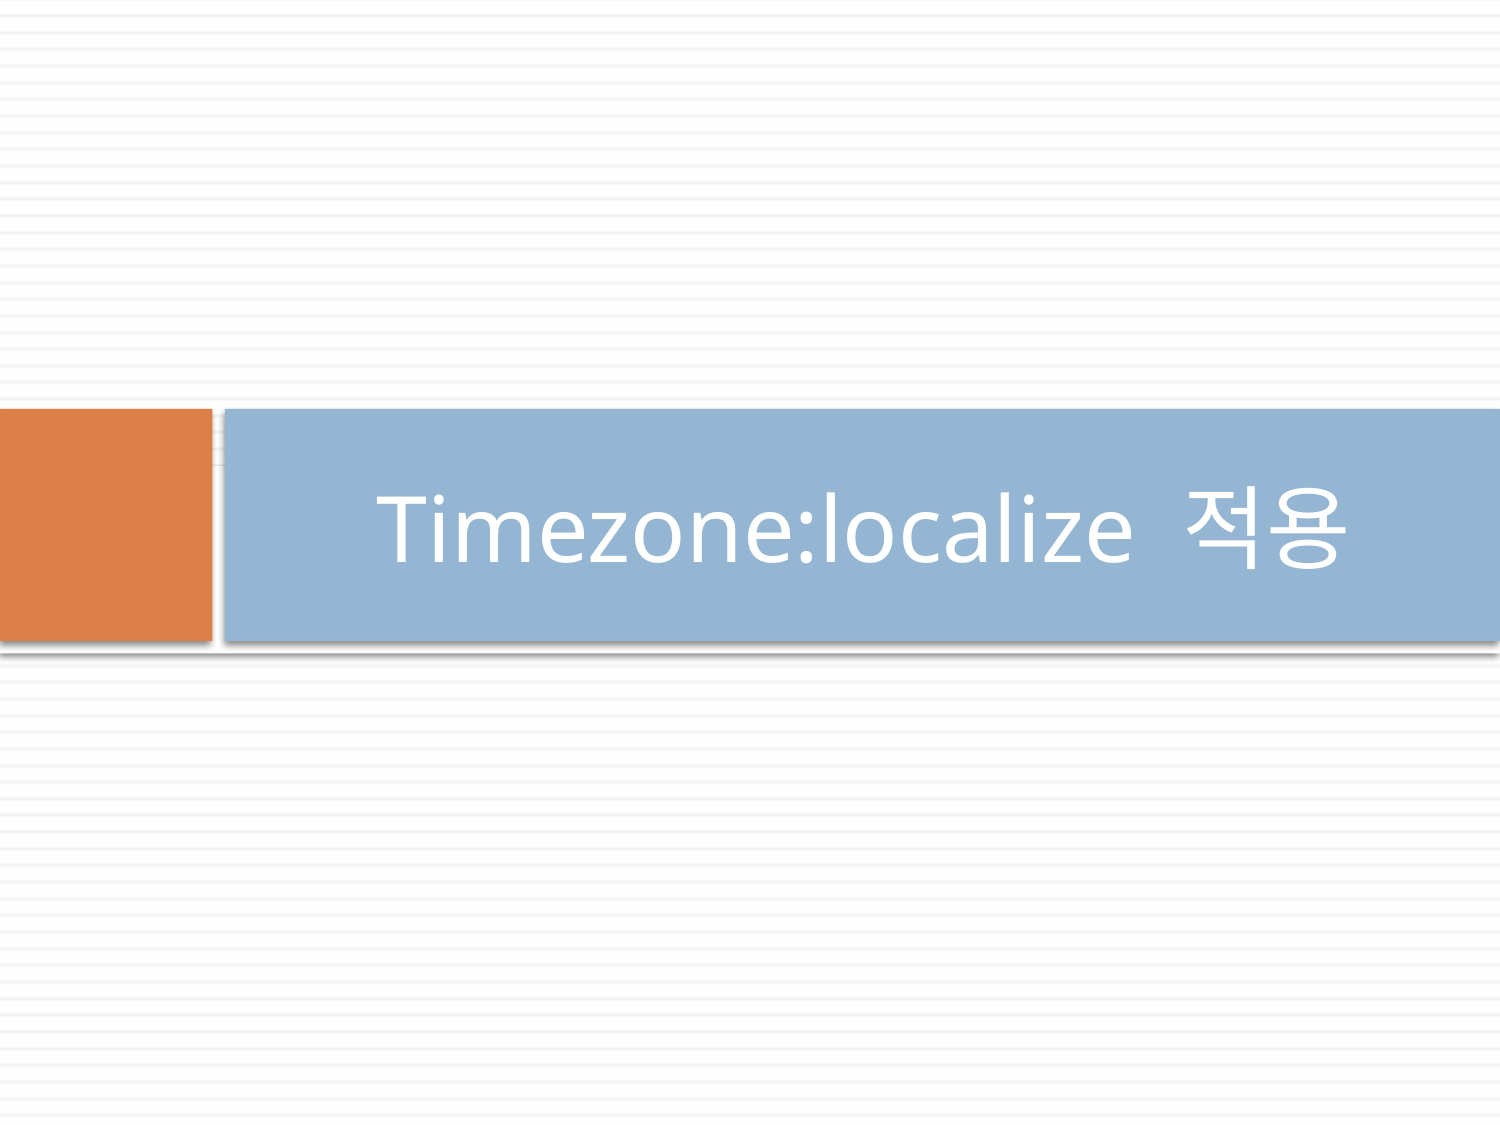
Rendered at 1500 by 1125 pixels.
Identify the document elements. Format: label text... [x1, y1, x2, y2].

title Timezone:localize 적용 [238, 444, 1489, 607]
